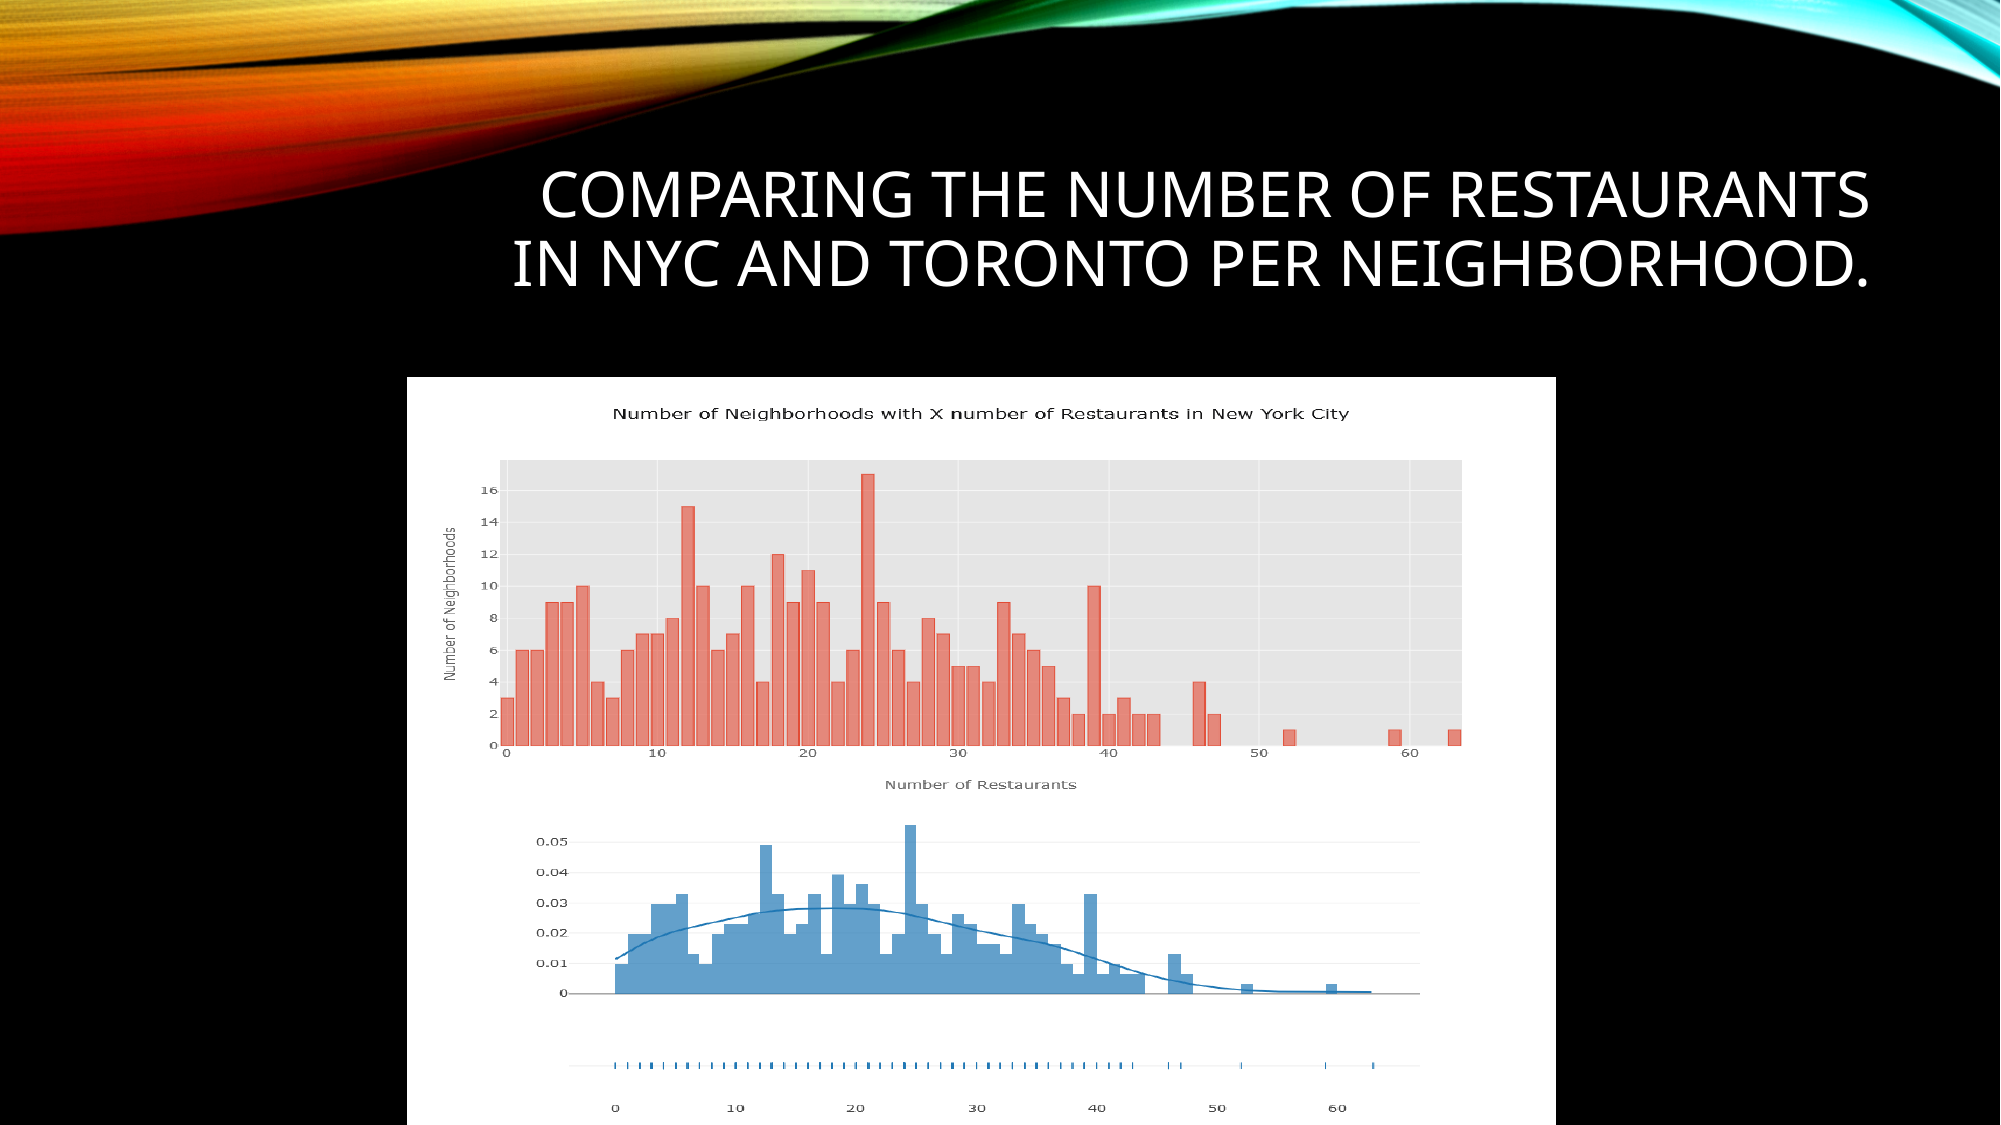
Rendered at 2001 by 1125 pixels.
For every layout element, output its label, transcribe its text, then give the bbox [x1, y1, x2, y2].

title COMPARING THE NUMBER OF RESTAURANTS IN NYC AND TORONTO PER NEIGHBORHOOD. [474, 125, 1888, 338]
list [406, 377, 1557, 1125]
picture [0, 0, 2000, 237]
